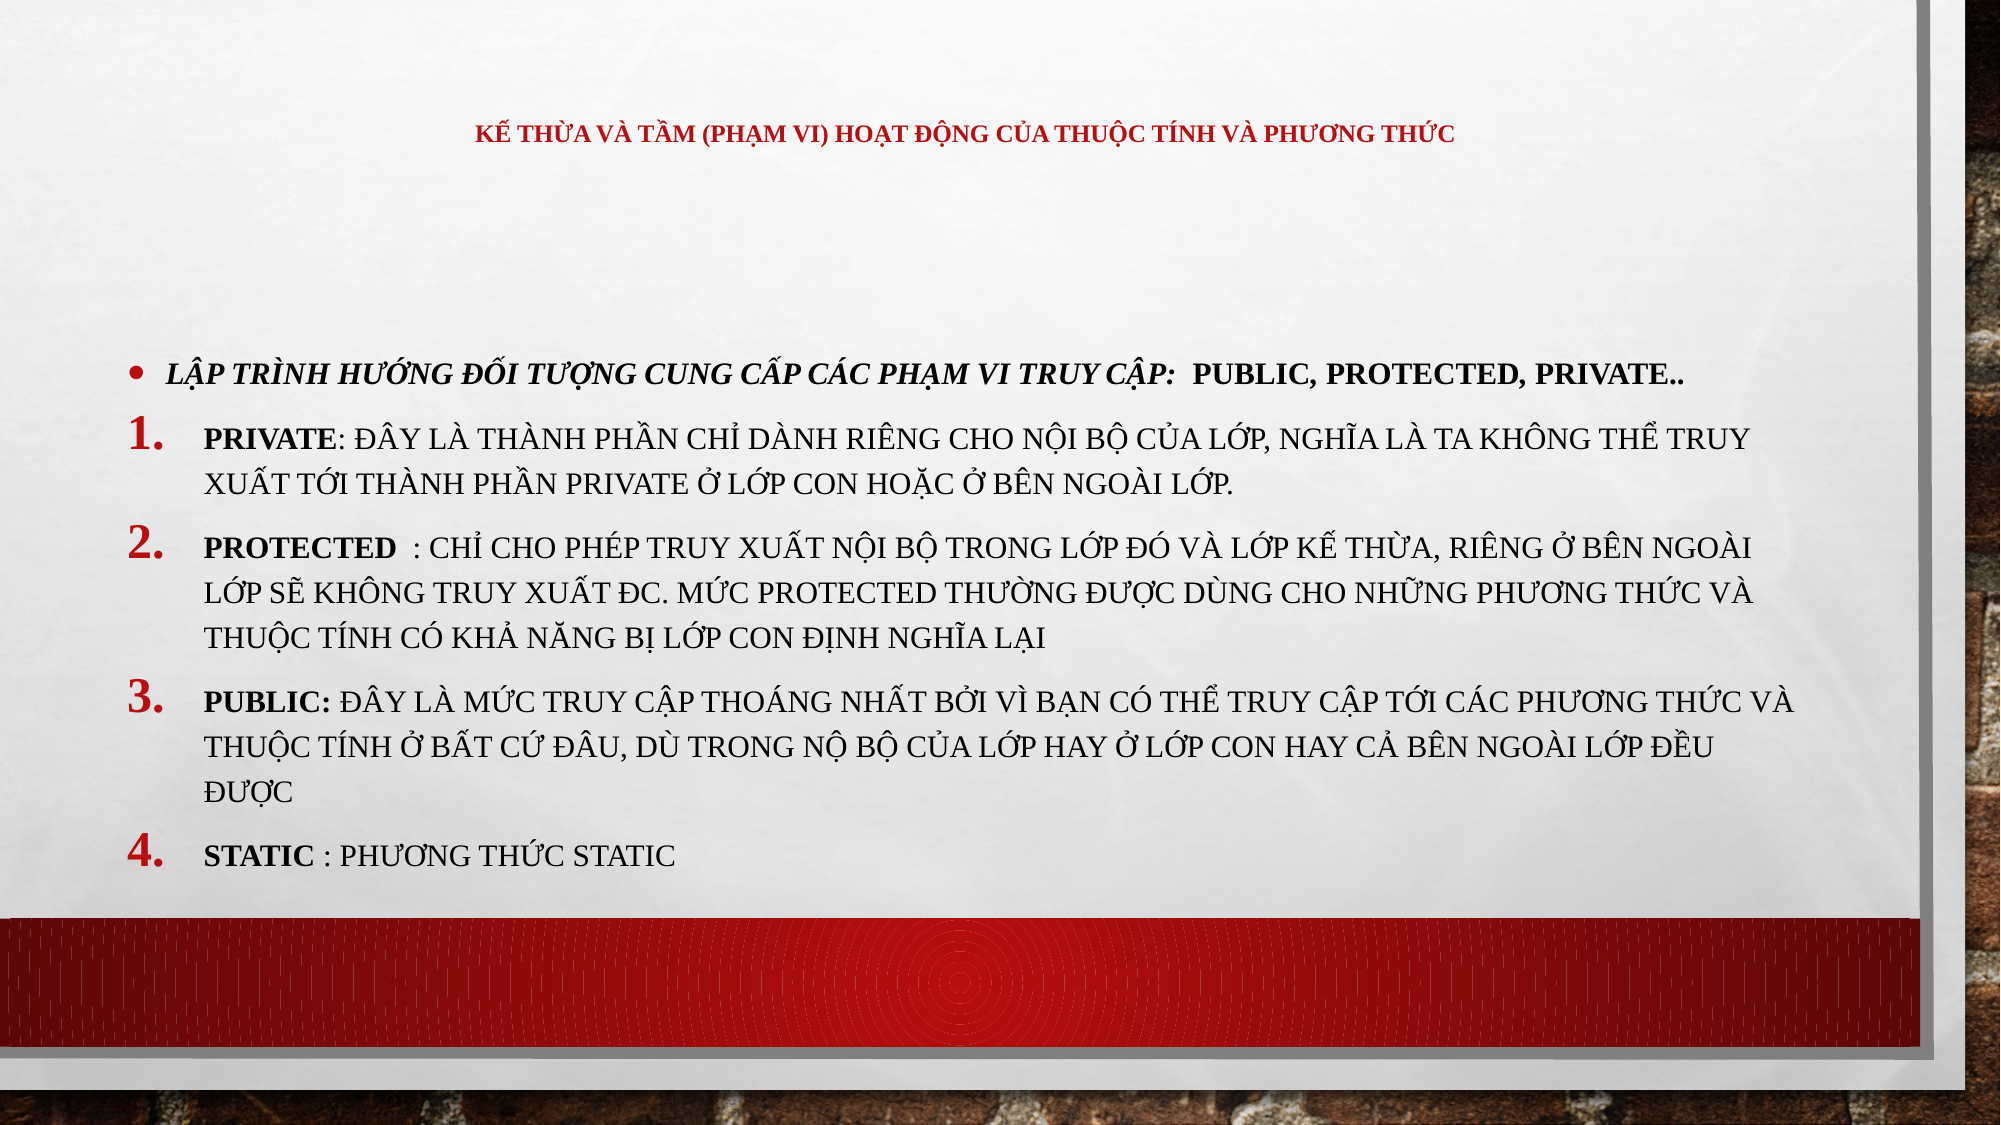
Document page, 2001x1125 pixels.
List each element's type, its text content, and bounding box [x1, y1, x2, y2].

picture [0, 0, 2000, 1125]
title KẾ THỪA VÀ TẦM (phạm vi) hoạt động của thuộc tính và phương thức [112, 112, 1818, 191]
list Lập trình hướng đối tượng cung cấp các phạm vi truy cập: Public, protected, private.. Private: Đây là thành phần chỉ dành riêng cho nội bộ của lớp, nghĩa là ta không thể truy xuất tới thành phần private ở lớp con hoặc ở bên ngoài lớp. protected : chỉ cho phép truy xuất nội bộ trong lớp đó và lớp kế thừa, riêng ở bên ngoài lớp sẽ không truy xuất đc. Mức protected thường được dùng cho những phương thức và thuộc tính có khả năng bị lớp con định nghĩa lại Public: Đây là mức truy cập thoáng nhất bởi vì bạn có thể truy cập tới các phương thức và thuộc tính ở bất cứ đâu, dù trong nộ bộ của lớp hay ở lớp con hay cả bên ngoài lớp đều được StAtic : phương thức static [112, 217, 1818, 882]
